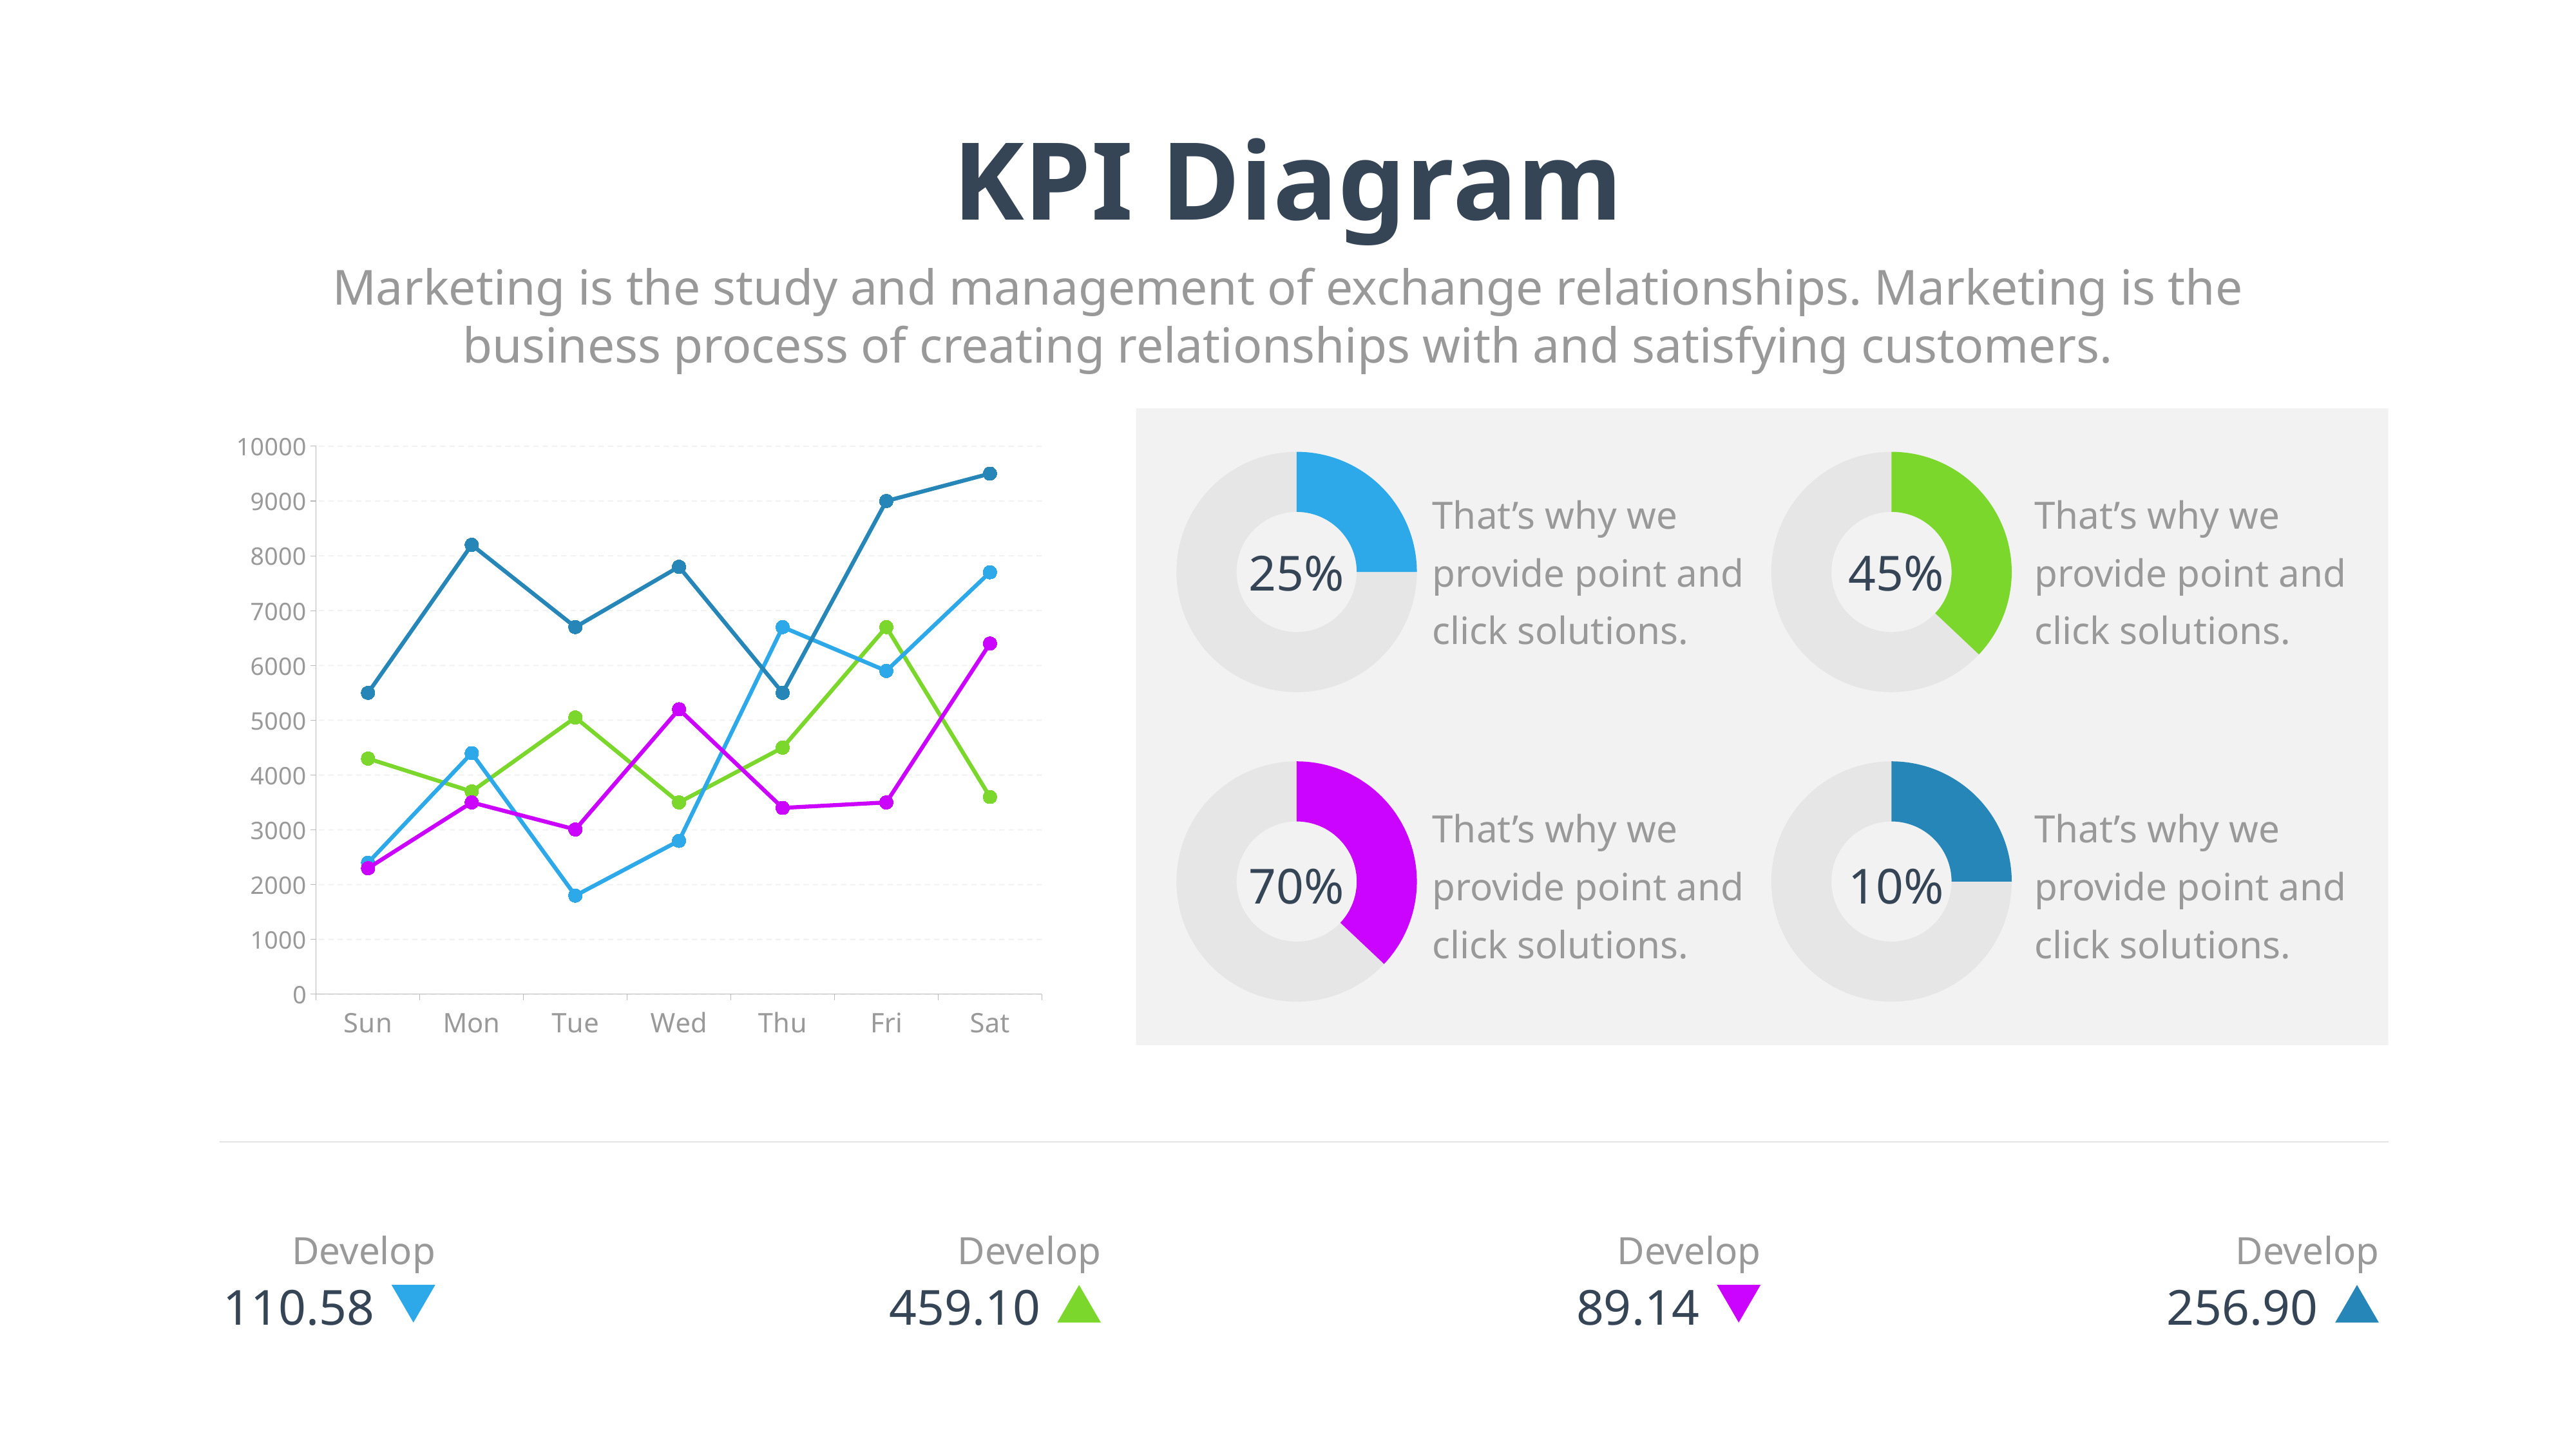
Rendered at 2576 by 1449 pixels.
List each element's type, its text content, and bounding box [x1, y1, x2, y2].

text_box That’s why we provide point and click solutions. [2025, 474, 2368, 657]
text_box That’s why we provide point and click solutions. [1431, 788, 1758, 971]
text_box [2131, 1212, 2389, 1341]
text_box That’s why we provide point and click solutions. [2025, 788, 2368, 971]
chart [1758, 446, 2025, 697]
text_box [281, 108, 2295, 379]
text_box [1512, 1212, 1770, 1341]
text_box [853, 1212, 1111, 1341]
text_box [1136, 408, 2389, 1045]
chart [1758, 756, 2025, 1007]
chart [219, 417, 1059, 1054]
text_box That’s why we provide point and click solutions. [1431, 474, 1758, 657]
chart [1163, 756, 1431, 1007]
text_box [187, 1212, 445, 1341]
chart [1163, 446, 1431, 697]
